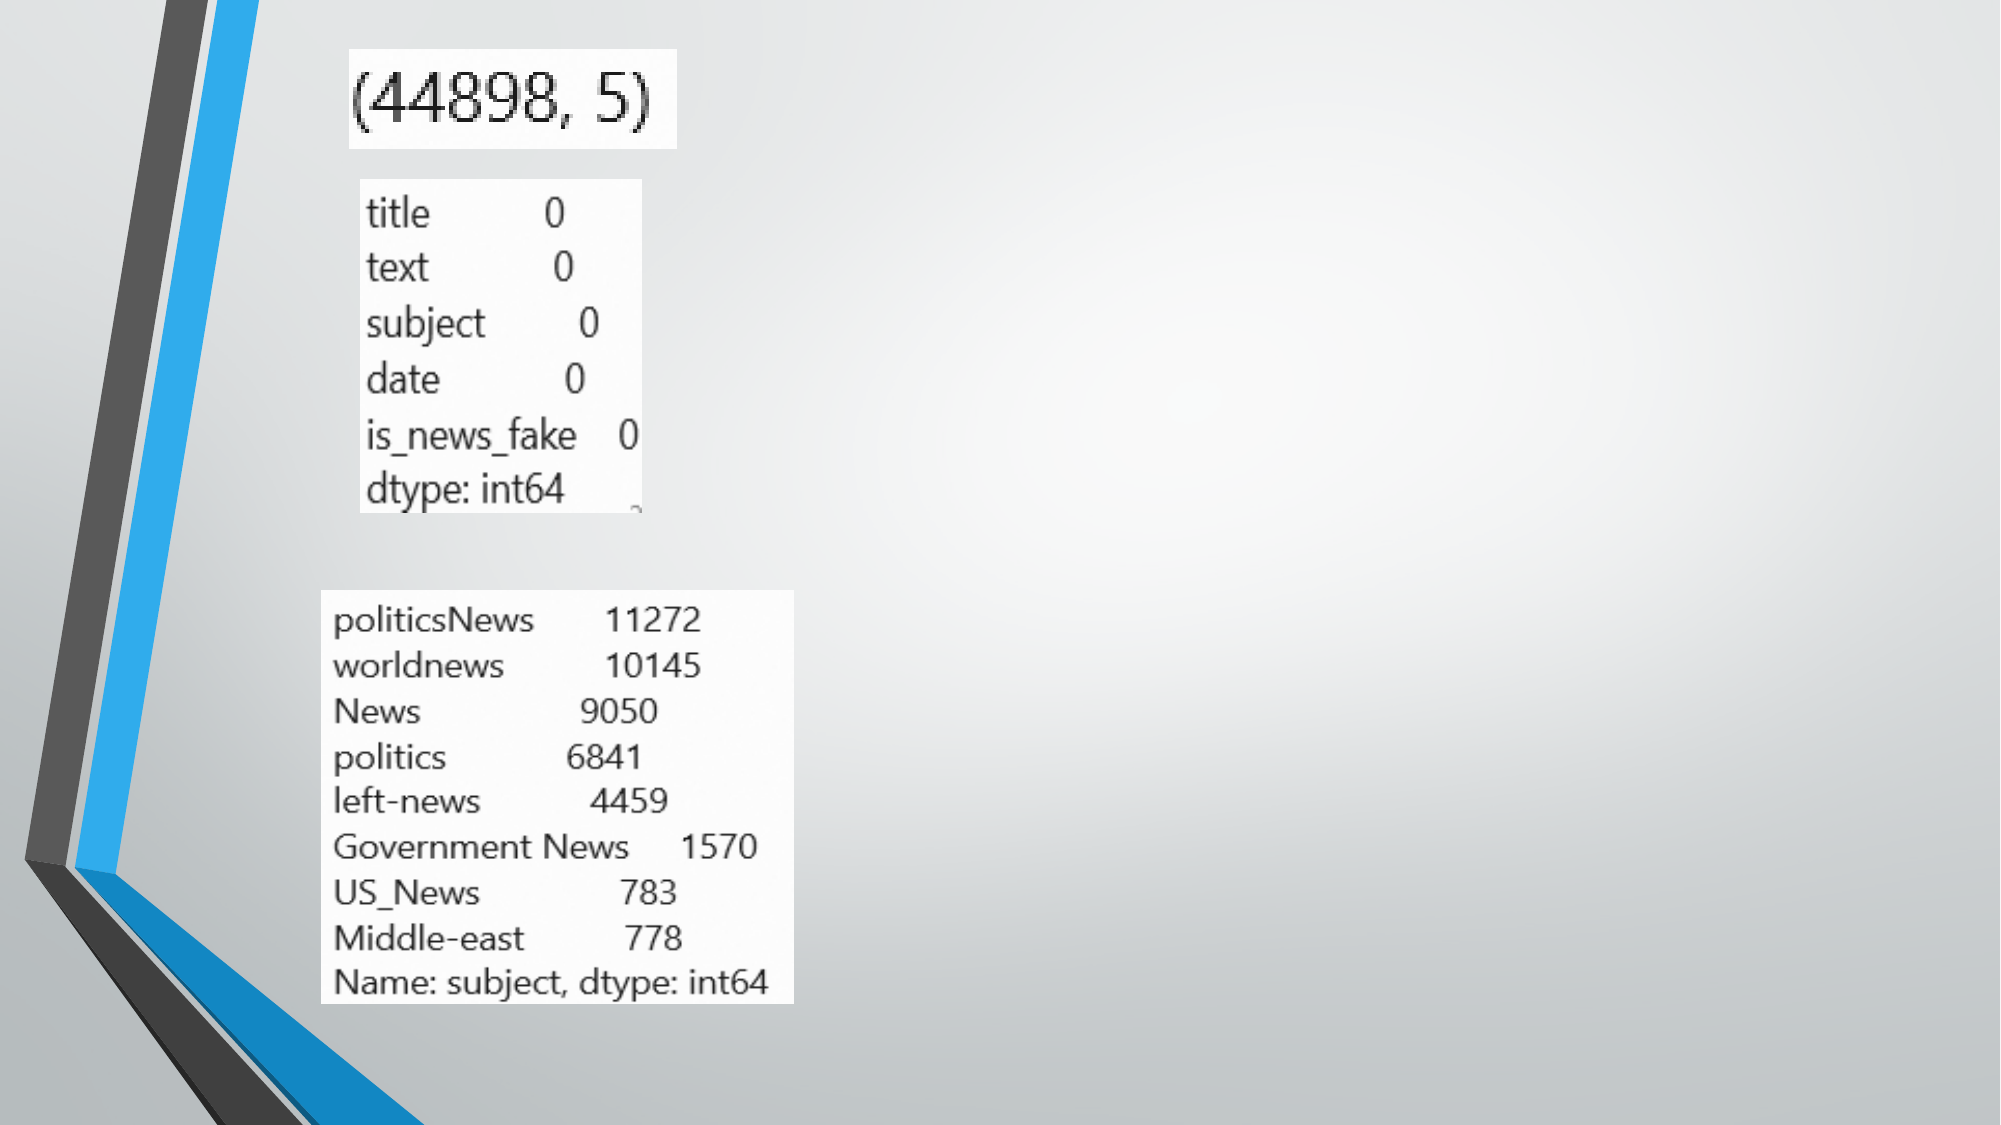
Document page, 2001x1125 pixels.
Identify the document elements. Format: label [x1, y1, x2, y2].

picture [321, 590, 794, 1004]
picture [360, 179, 642, 513]
list [349, 48, 677, 150]
